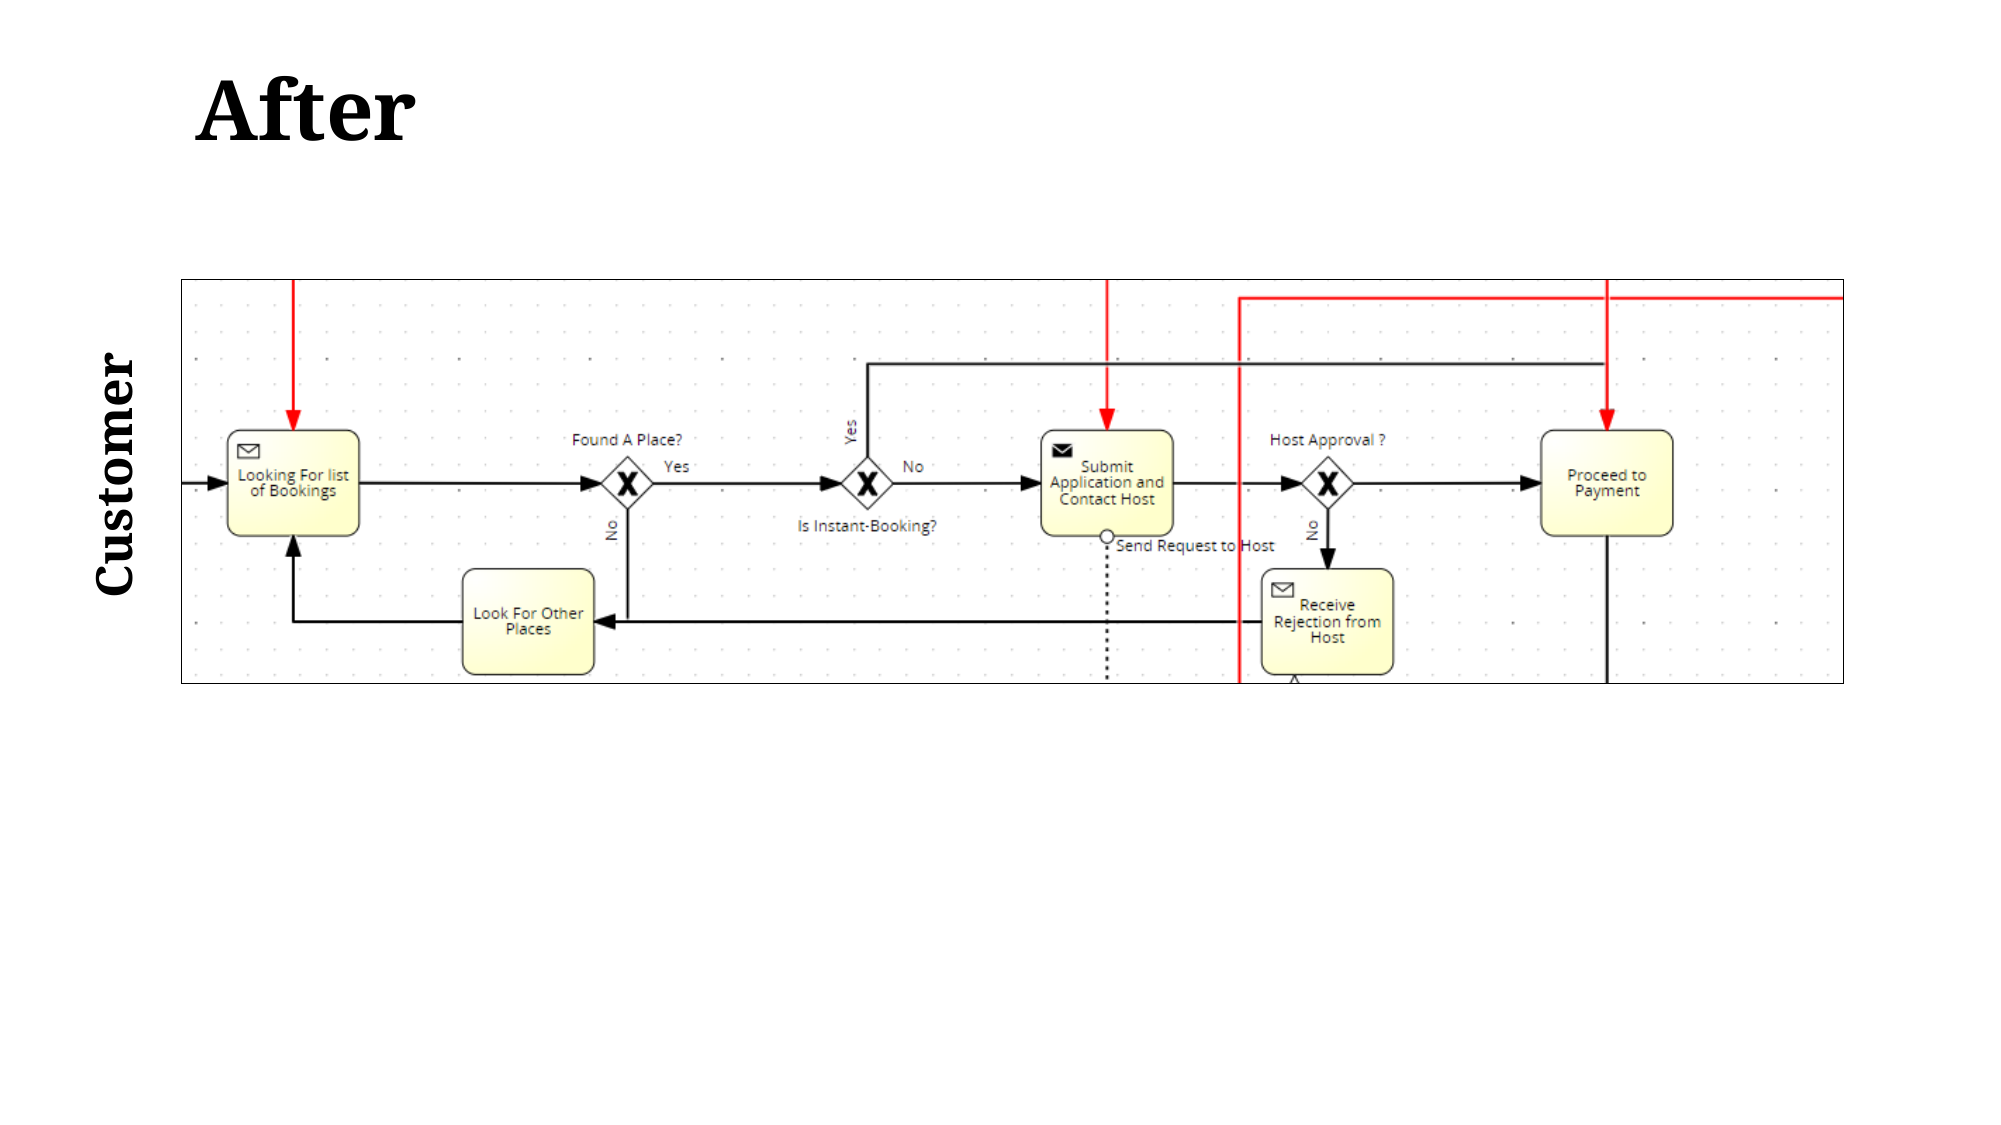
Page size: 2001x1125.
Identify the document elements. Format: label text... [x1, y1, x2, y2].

text_box Customer [58, 330, 150, 614]
picture [180, 279, 1844, 684]
text_box After [181, 49, 1065, 165]
